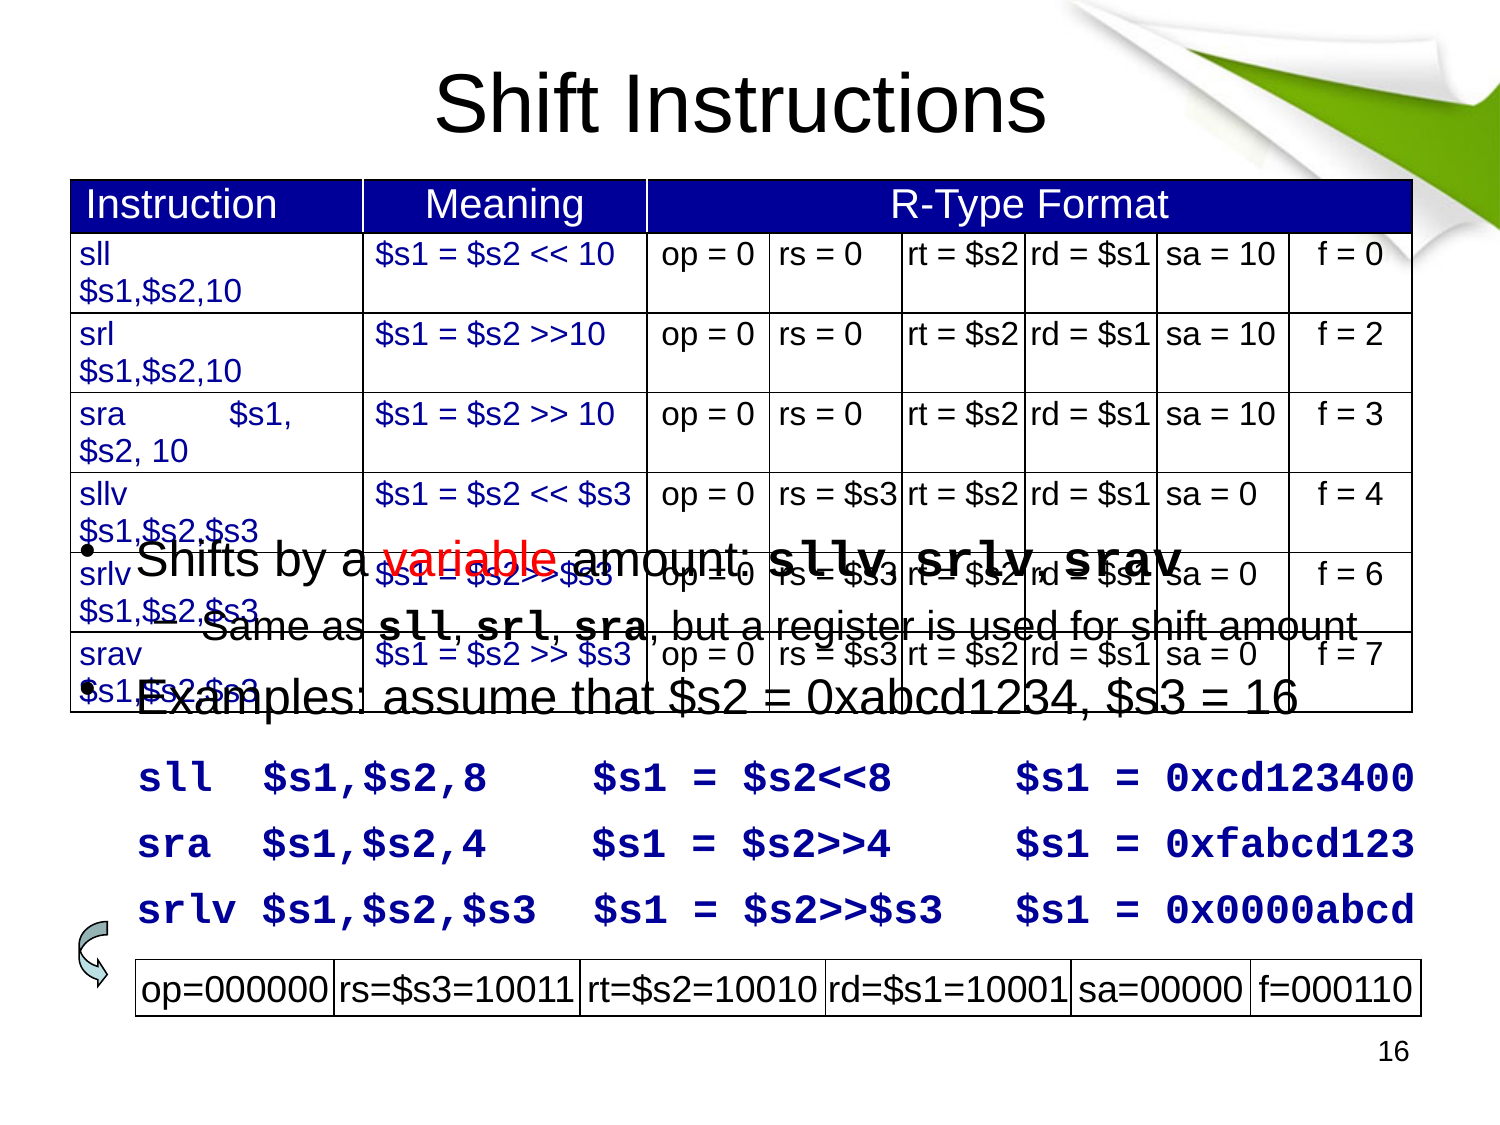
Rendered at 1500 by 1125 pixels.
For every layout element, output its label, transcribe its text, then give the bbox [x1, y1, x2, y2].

table_cell f = 3 [1290, 393, 1411, 472]
text_box $s1 = $s2>>$s3 [578, 874, 958, 920]
table_cell f = 0 [1290, 234, 1411, 312]
text_box $s1 = 0xcd123400 [1000, 741, 1431, 807]
table_cell srav $s1,$s2,$s3 [71, 633, 79, 711]
slide_number 16 [1074, 1024, 1425, 1103]
table_cell sa = 0 [1158, 473, 1288, 519]
table_cell $s1 = $s2 >> 10 [364, 393, 646, 472]
text_box srlv $s1,$s2,$s3 [121, 874, 552, 920]
table_cell rs = 0 [770, 393, 901, 472]
table_cell rt = $s2 [903, 314, 1024, 392]
picture [0, 0, 1500, 1125]
table_cell op = 0 [648, 473, 769, 519]
text_box $s1 = 0xfabcd123 [1000, 808, 1431, 874]
table_cell sra $s1, $s2, 10 [71, 393, 362, 472]
title Shift Instructions [66, 5, 1417, 193]
table_cell rd = $s1 [1026, 473, 1156, 519]
table_cell rd = $s1 [1026, 234, 1156, 312]
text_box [78, 921, 1422, 1017]
table_cell sa = 10 [1158, 314, 1288, 392]
table_cell f = 4 [1290, 473, 1411, 519]
table_cell rs = $s3 [770, 473, 901, 519]
table_cell sa = 10 [1158, 393, 1288, 472]
text_box $s1 = $s2<<8 [577, 741, 908, 807]
table_cell sllv $s1,$s2,$s3 [71, 473, 362, 552]
table_cell rd = $s1 [1026, 314, 1156, 392]
table_cell rs = 0 [770, 234, 901, 312]
table_cell sa = 10 [1158, 234, 1288, 312]
table_cell f = 2 [1290, 314, 1411, 392]
table_cell $s1 = $s2 << 10 [364, 234, 646, 312]
table_cell rt = $s2 [903, 393, 1024, 472]
table_cell $s1 = $s2 >>10 [364, 314, 646, 392]
table_cell srlv $s1,$s2,$s3 [71, 553, 79, 631]
text_box sll $s1,$s2,8 [122, 741, 503, 807]
list Shifts by a variable amount: sllv, srlv, srav Same as sll, srl, sra, but a register is used for shift amount Examples: assume that $s2 = 0xabcd1234, $s3 = 16 [79, 519, 1420, 752]
table_cell srl $s1,$s2,10 [71, 314, 362, 392]
table_cell op = 0 [648, 314, 769, 392]
text_box $s1 = 0x0000abcd [1000, 874, 1431, 940]
table_cell op = 0 [648, 234, 769, 312]
table_cell rt = $s2 [903, 234, 1024, 312]
text_box sra $s1,$s2,4 [121, 808, 502, 873]
table_cell op = 0 [648, 393, 769, 472]
table_header Instruction [71, 181, 362, 232]
table_cell $s1 = $s2 << $s3 [364, 473, 646, 519]
table_cell rs = 0 [770, 314, 901, 392]
table_cell rd = $s1 [1026, 393, 1156, 472]
text_box $s1 = $s2>>4 [576, 808, 907, 873]
table_cell sll $s1,$s2,10 [71, 234, 362, 312]
table_header Meaning [364, 181, 646, 232]
table_header R-Type Format [648, 181, 1411, 232]
table_cell rt = $s2 [903, 473, 1024, 519]
